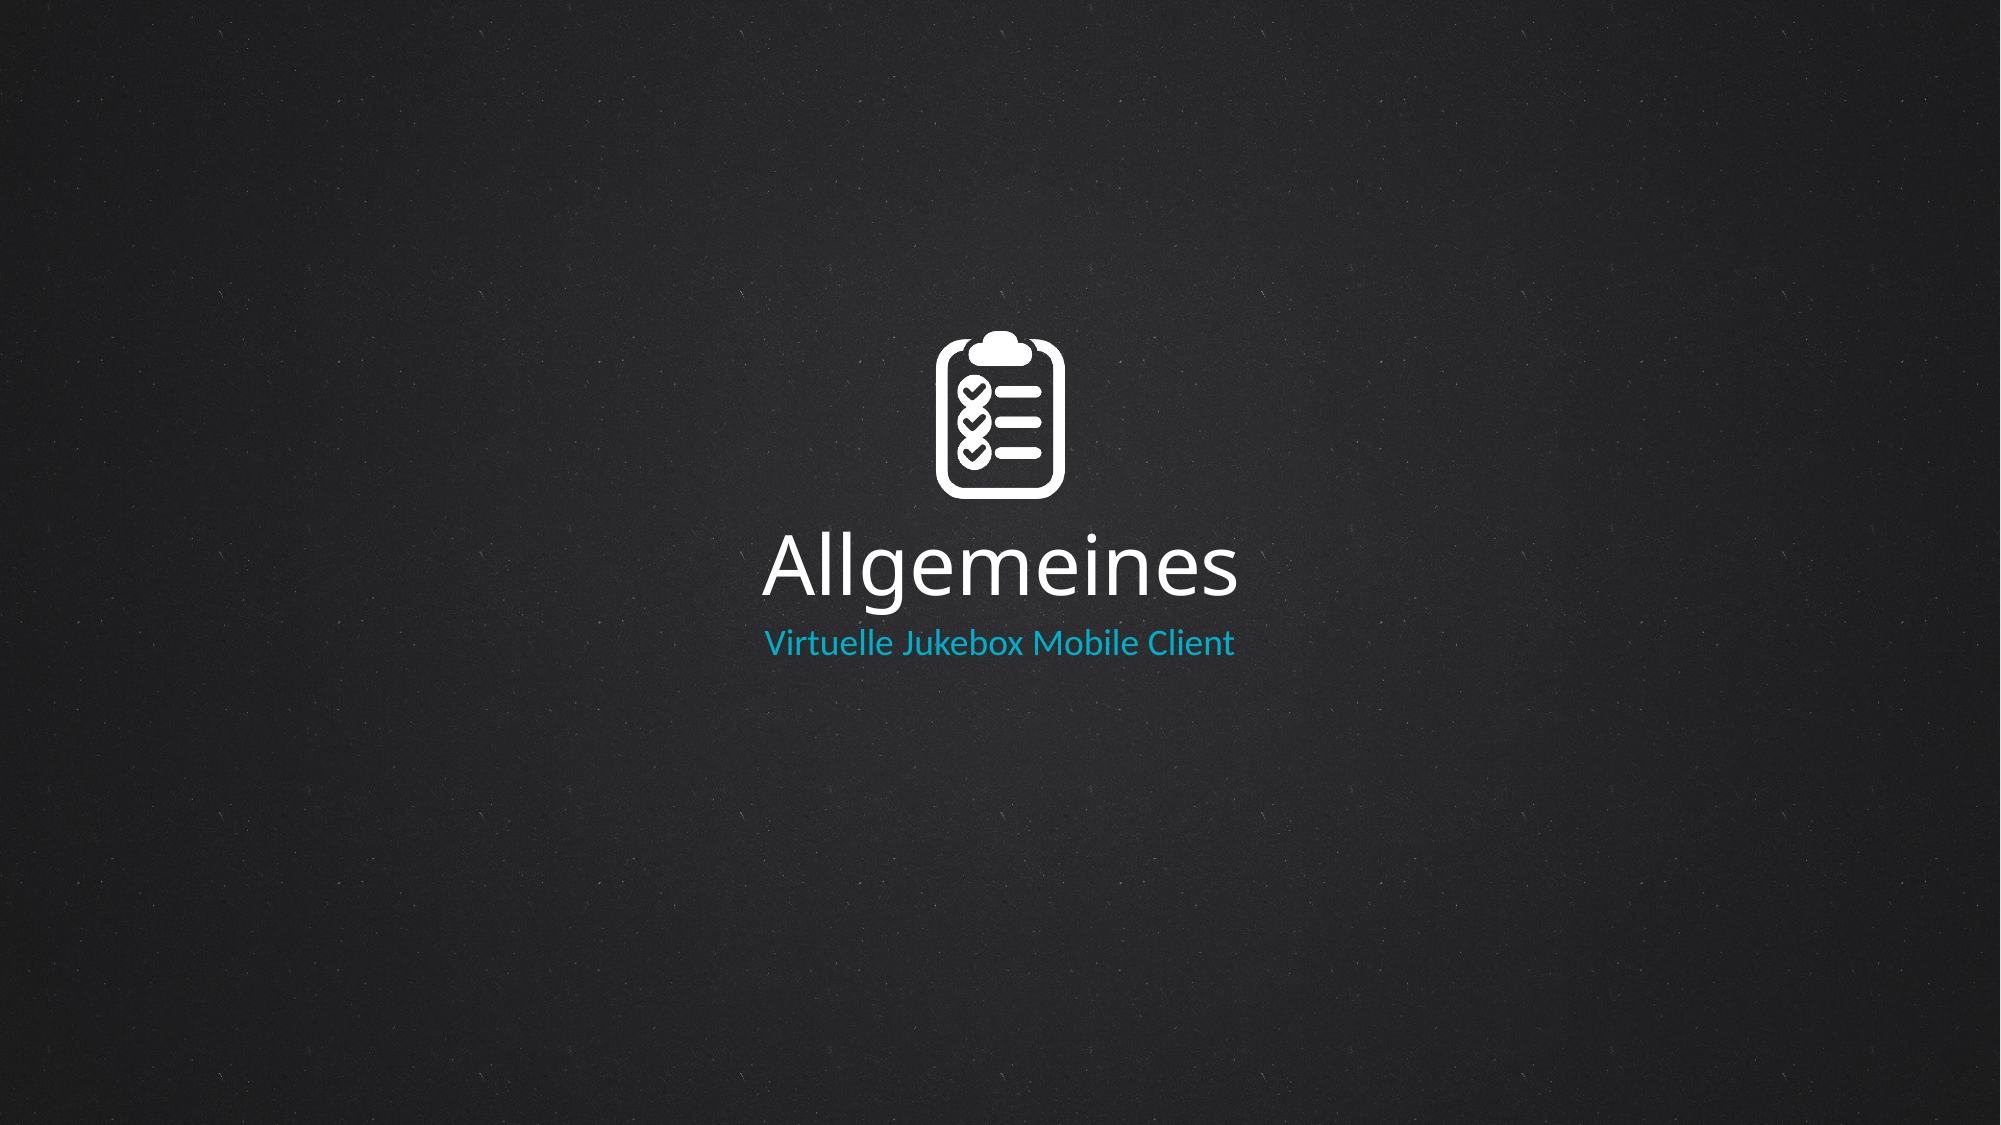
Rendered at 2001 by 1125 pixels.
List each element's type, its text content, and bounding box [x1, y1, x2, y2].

text_box Allgemeines [665, 504, 1339, 610]
text_box Virtuelle Jukebox Mobile Client [0, 610, 2000, 671]
picture [0, 0, 2001, 1125]
